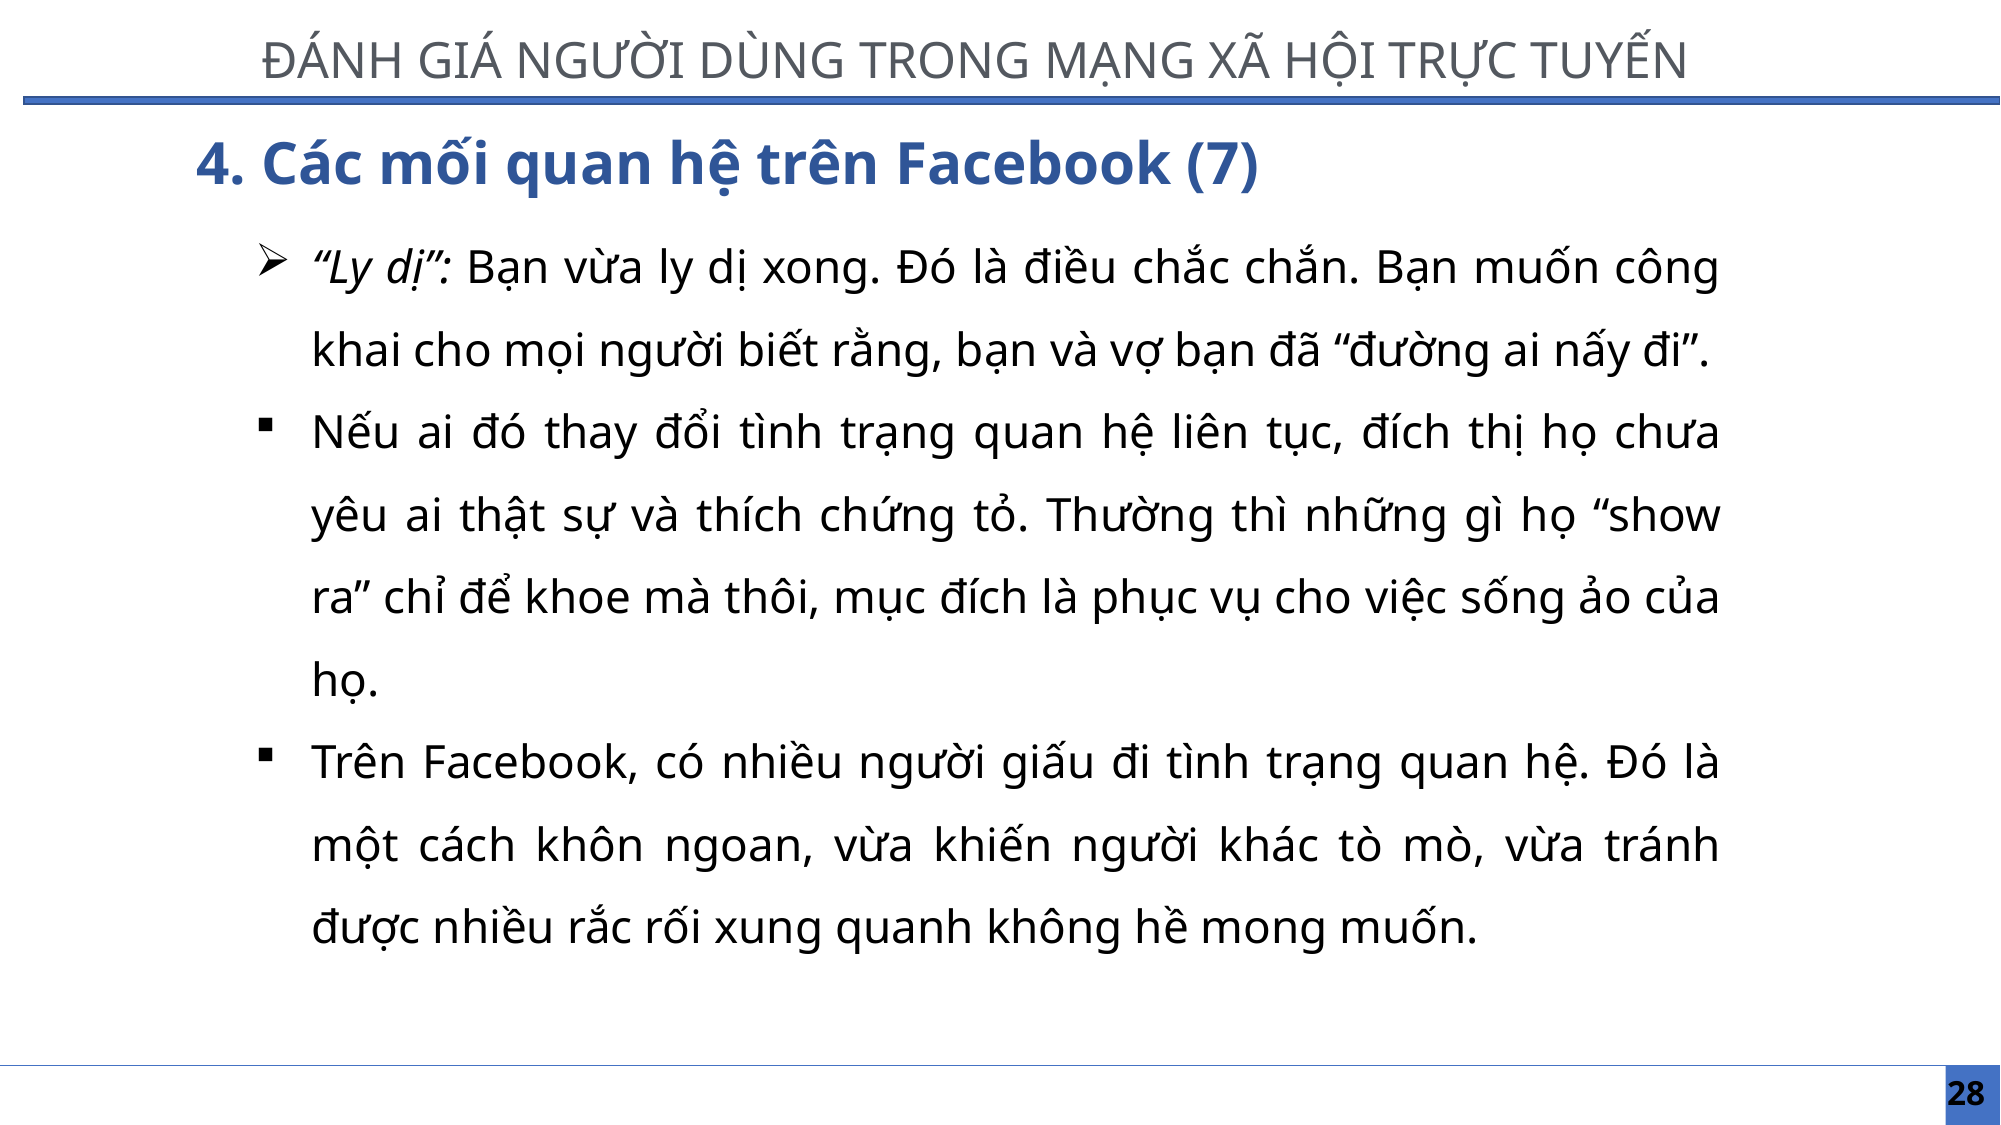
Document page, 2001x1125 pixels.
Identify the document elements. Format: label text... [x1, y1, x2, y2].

text_box [23, 96, 2000, 105]
text_box ĐÁNH GIÁ NGƯỜI DÙNG TRONG MẠNG XÃ HỘI TRỰC TUYẾN [255, 20, 1769, 96]
text_box 4. Các mối quan hệ trên Facebook (7) [181, 118, 1550, 203]
slide_number 28 [1550, 1066, 2000, 1125]
text_box “Ly dị”: Bạn vừa ly dị xong. Đó là điều chắc chắn. Bạn muốn công khai cho mọi người biết rằng, bạn và vợ bạn đã “đường ai nấy đi”. Nếu ai đó thay đổi tình trạng quan hệ liên tục, đích thị họ chưa yêu ai thật sự và thích chứng tỏ. Thường thì những gì họ “show ra” chỉ để khoe mà thôi, mục đích là phục vụ cho việc sống ảo của họ. Trên Facebook, có nhiều người giấu đi tình trạng quan hệ. Đó là một cách khôn ngoan, vừa khiến người khác tò mò, vừa tránh được nhiều rắc rối xung quanh không hề mong muốn. [165, 795, 1737, 961]
text_box “Ly dị”: Bạn vừa ly dị xong. Đó là điều chắc chắn. Bạn muốn công khai cho mọi người biết rằng, bạn và vợ bạn đã “đường ai nấy đi”. Nếu ai đó thay đổi tình trạng quan hệ liên tục, đích thị họ chưa yêu ai thật sự và thích chứng tỏ. Thường thì những gì họ “show ra” chỉ để khoe mà thôi, mục đích là phục vụ cho việc sống ảo của họ. Trên Facebook, có nhiều người giấu đi tình trạng quan hệ. Đó là một cách khôn ngoan, vừa khiến người khác tò mò, vừa tránh được nhiều rắc rối xung quanh không hề mong muốn. [165, 203, 1737, 794]
